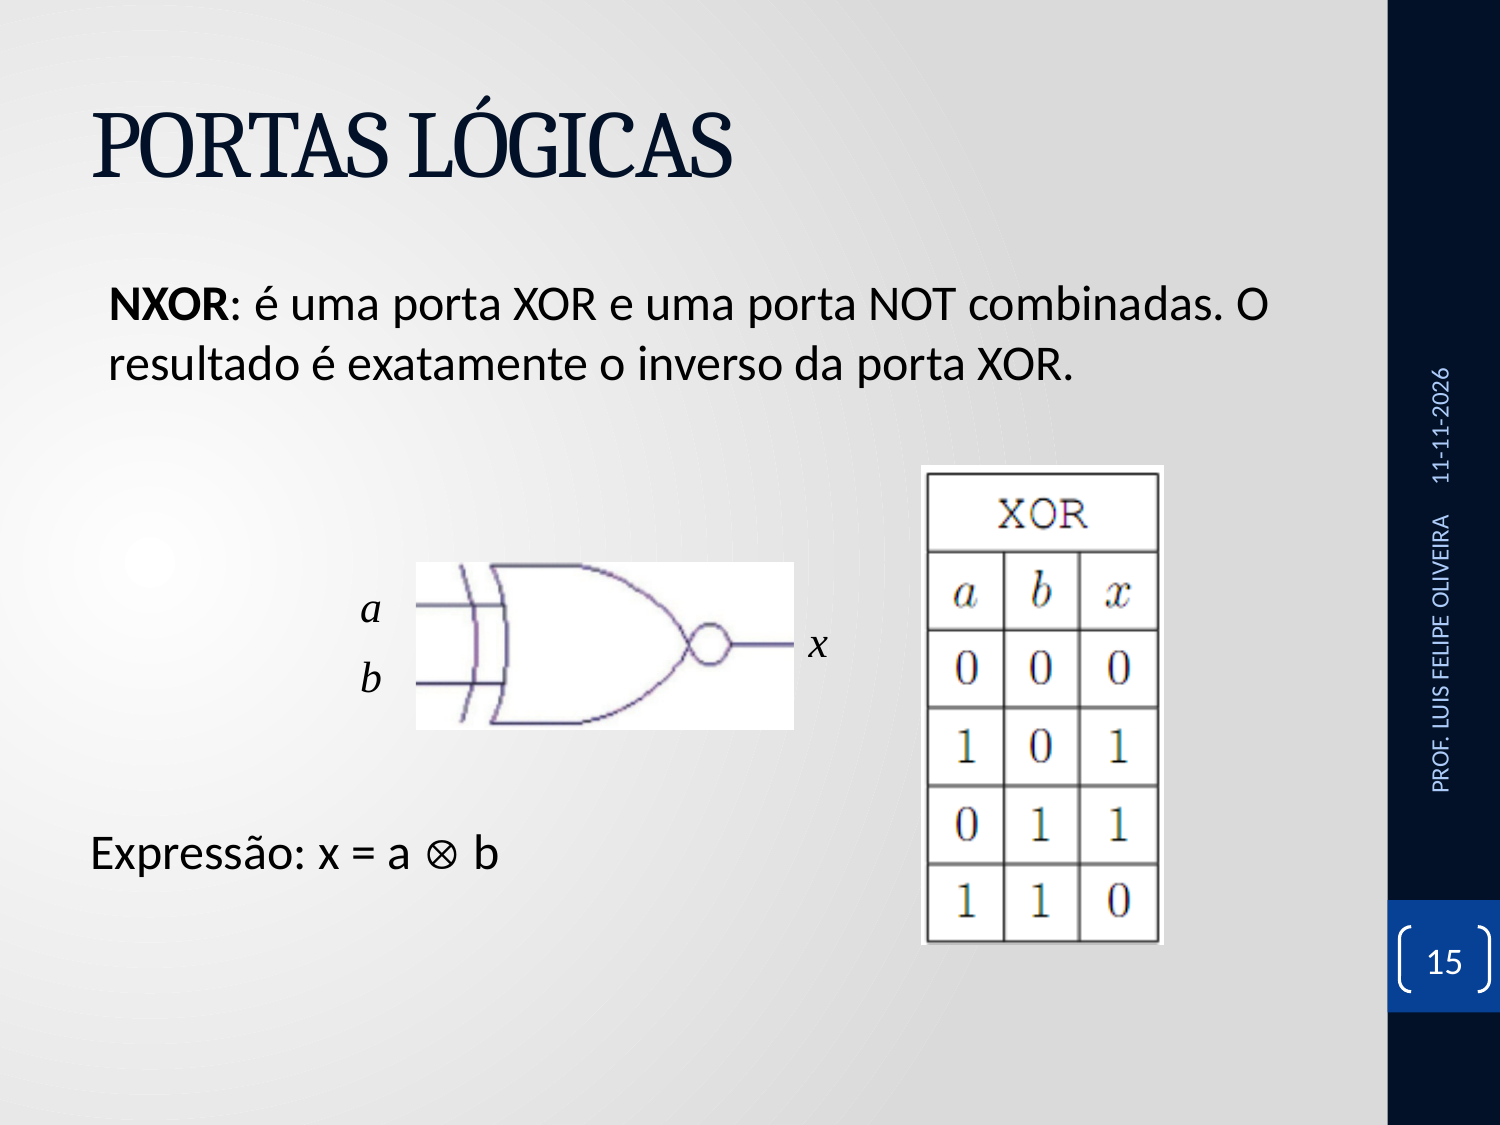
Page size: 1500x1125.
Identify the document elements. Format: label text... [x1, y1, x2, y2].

slide_number 15 [1397, 925, 1492, 994]
list NXOR: é uma porta XOR e uma porta NOT combinadas. O resultado é exatamente o inverso da porta XOR. Expressão: x = a  b [75, 262, 1325, 1050]
text_box x [805, 606, 856, 674]
footer PROF. LUIS FELIPE OLIVEIRA [1408, 500, 1469, 889]
picture [415, 561, 795, 730]
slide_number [1408, 100, 1469, 500]
title PORTAS LÓGICAS [75, 45, 1325, 233]
picture [920, 464, 1164, 946]
text_box a [345, 571, 408, 639]
text_box b [345, 641, 408, 709]
